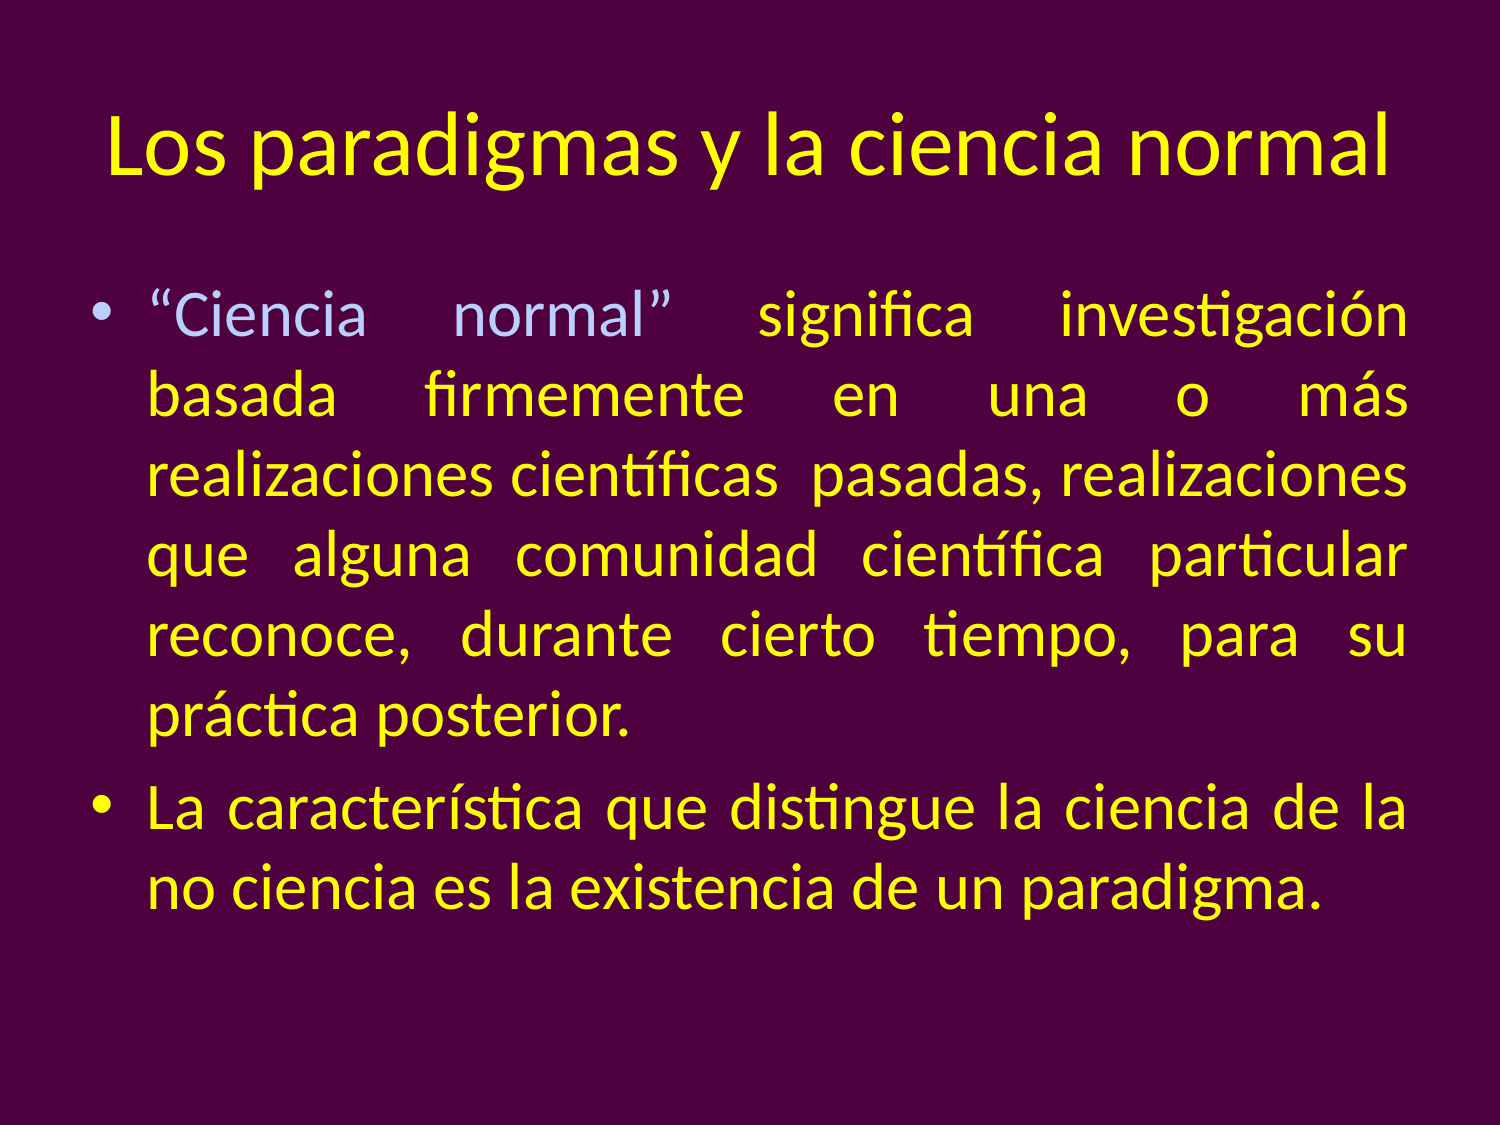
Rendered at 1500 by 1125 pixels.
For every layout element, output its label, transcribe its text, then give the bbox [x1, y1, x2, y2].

title Los paradigmas y la ciencia normal [74, 44, 1426, 233]
list “Ciencia normal” significa investigación basada firmemente en una o más realizaciones científicas pasadas, realizaciones que alguna comunidad científica particular reconoce, durante cierto tiempo, para su práctica posterior. La característica que distingue la ciencia de la no ciencia es la existencia de un paradigma. [74, 262, 1426, 1006]
